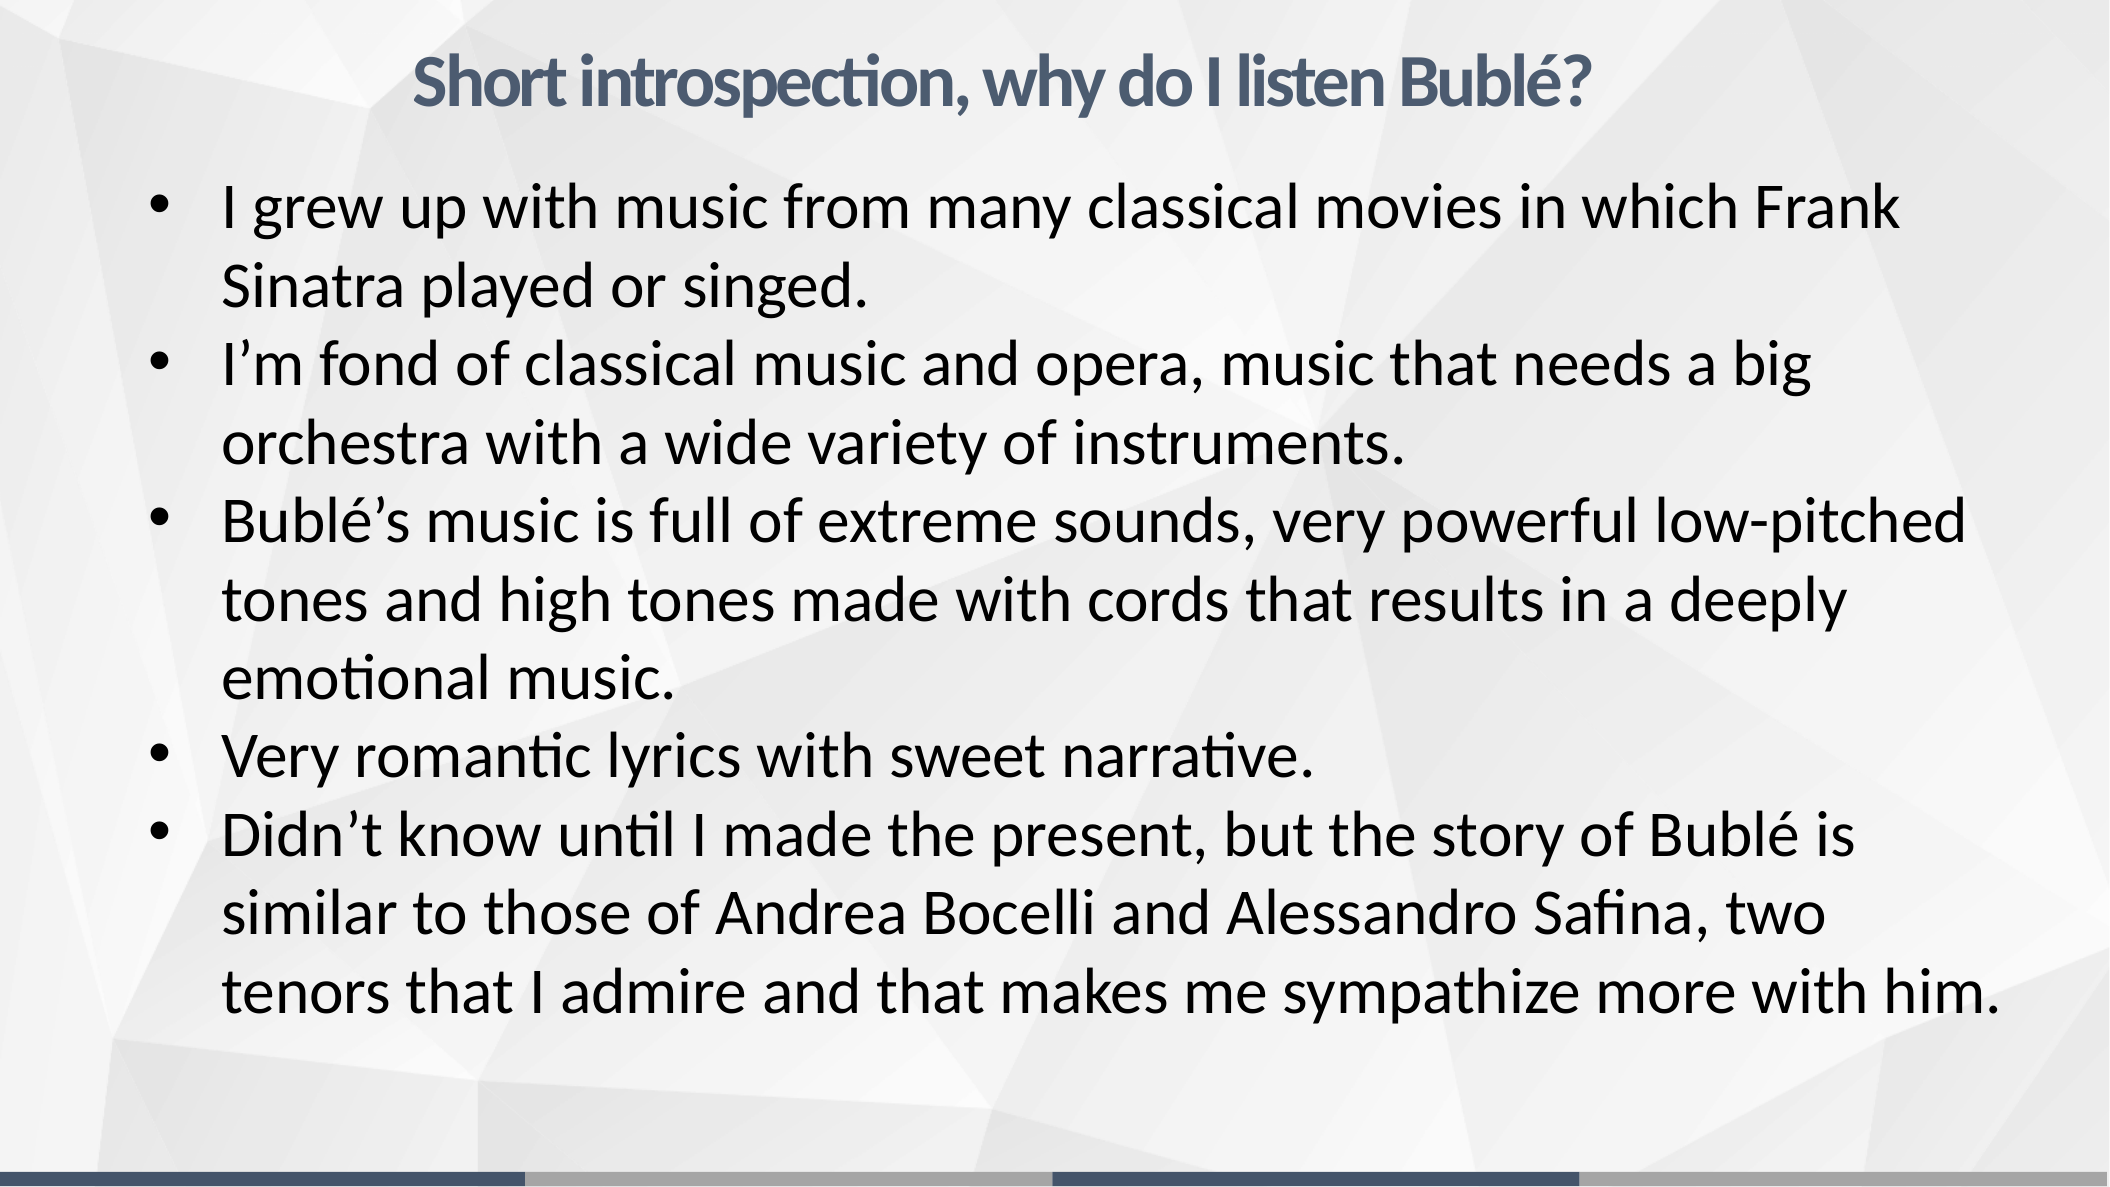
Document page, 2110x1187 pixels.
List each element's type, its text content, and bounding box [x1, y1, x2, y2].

text_box Short introspection, why do I listen Bublé? [334, 23, 1674, 129]
text_box [1579, 1171, 2108, 1187]
text_box I grew up with music from many classical movies in which Frank Sinatra played or singed. I’m fond of classical music and opera, music that needs a big orchestra with a wide variety of instruments. Bublé’s music is full of extreme sounds, very powerful low-pitched tones and high tones made with cords that results in a deeply emotional music. Very romantic lyrics with sweet narrative. Didn’t know until I made the present, but the story of Bublé is similar to those of Andrea Bocelli and Alessandro Safina, two tenors that I admire and that makes me sympathize more with him. [133, 156, 2024, 1113]
text_box [524, 1171, 1051, 1187]
text_box [0, 1171, 524, 1187]
picture [0, 0, 2110, 1187]
text_box [1051, 1171, 1579, 1187]
